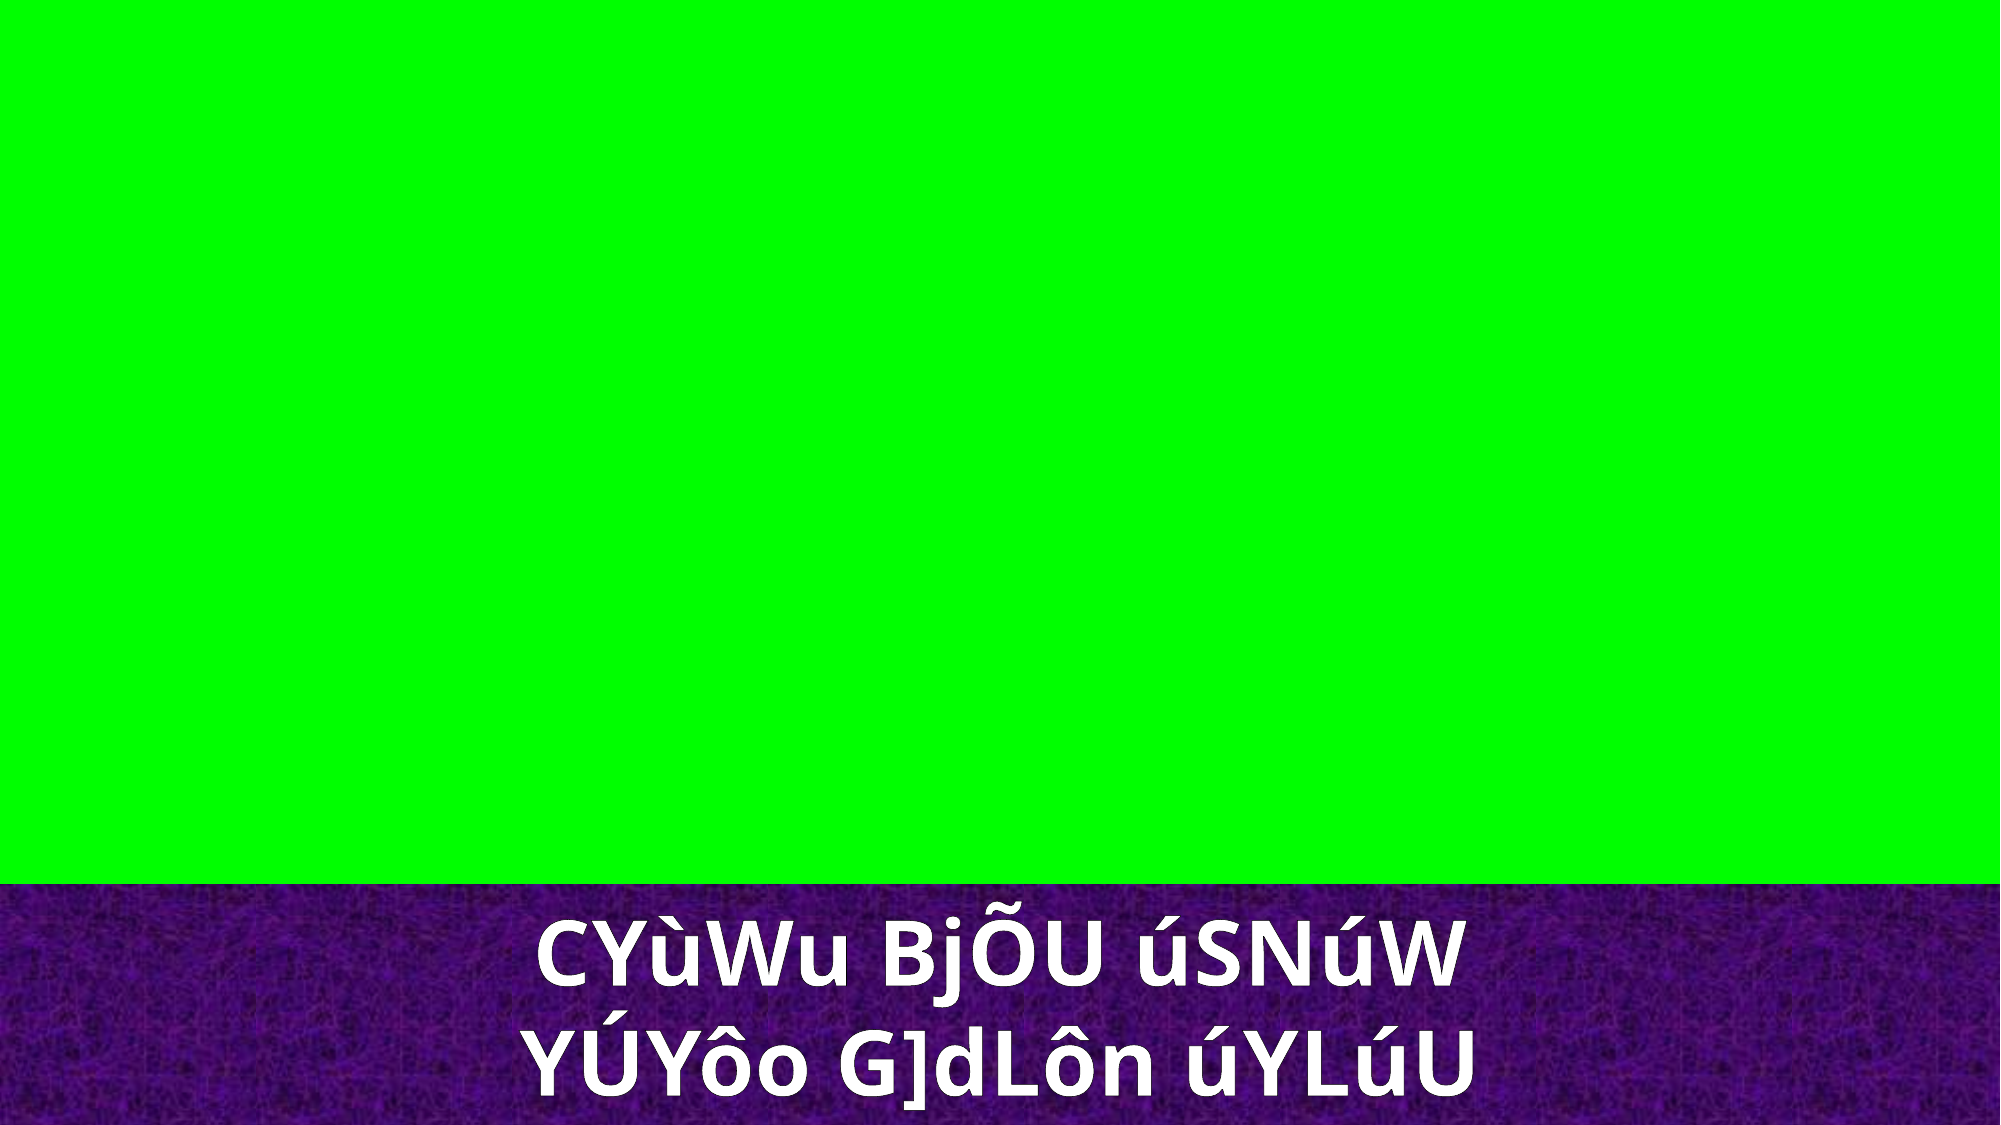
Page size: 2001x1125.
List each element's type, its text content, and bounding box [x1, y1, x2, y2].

text_box CYùWu BjÕU úSNúW YÚYôo G]dLôn úYLúU [0, 886, 2000, 1122]
